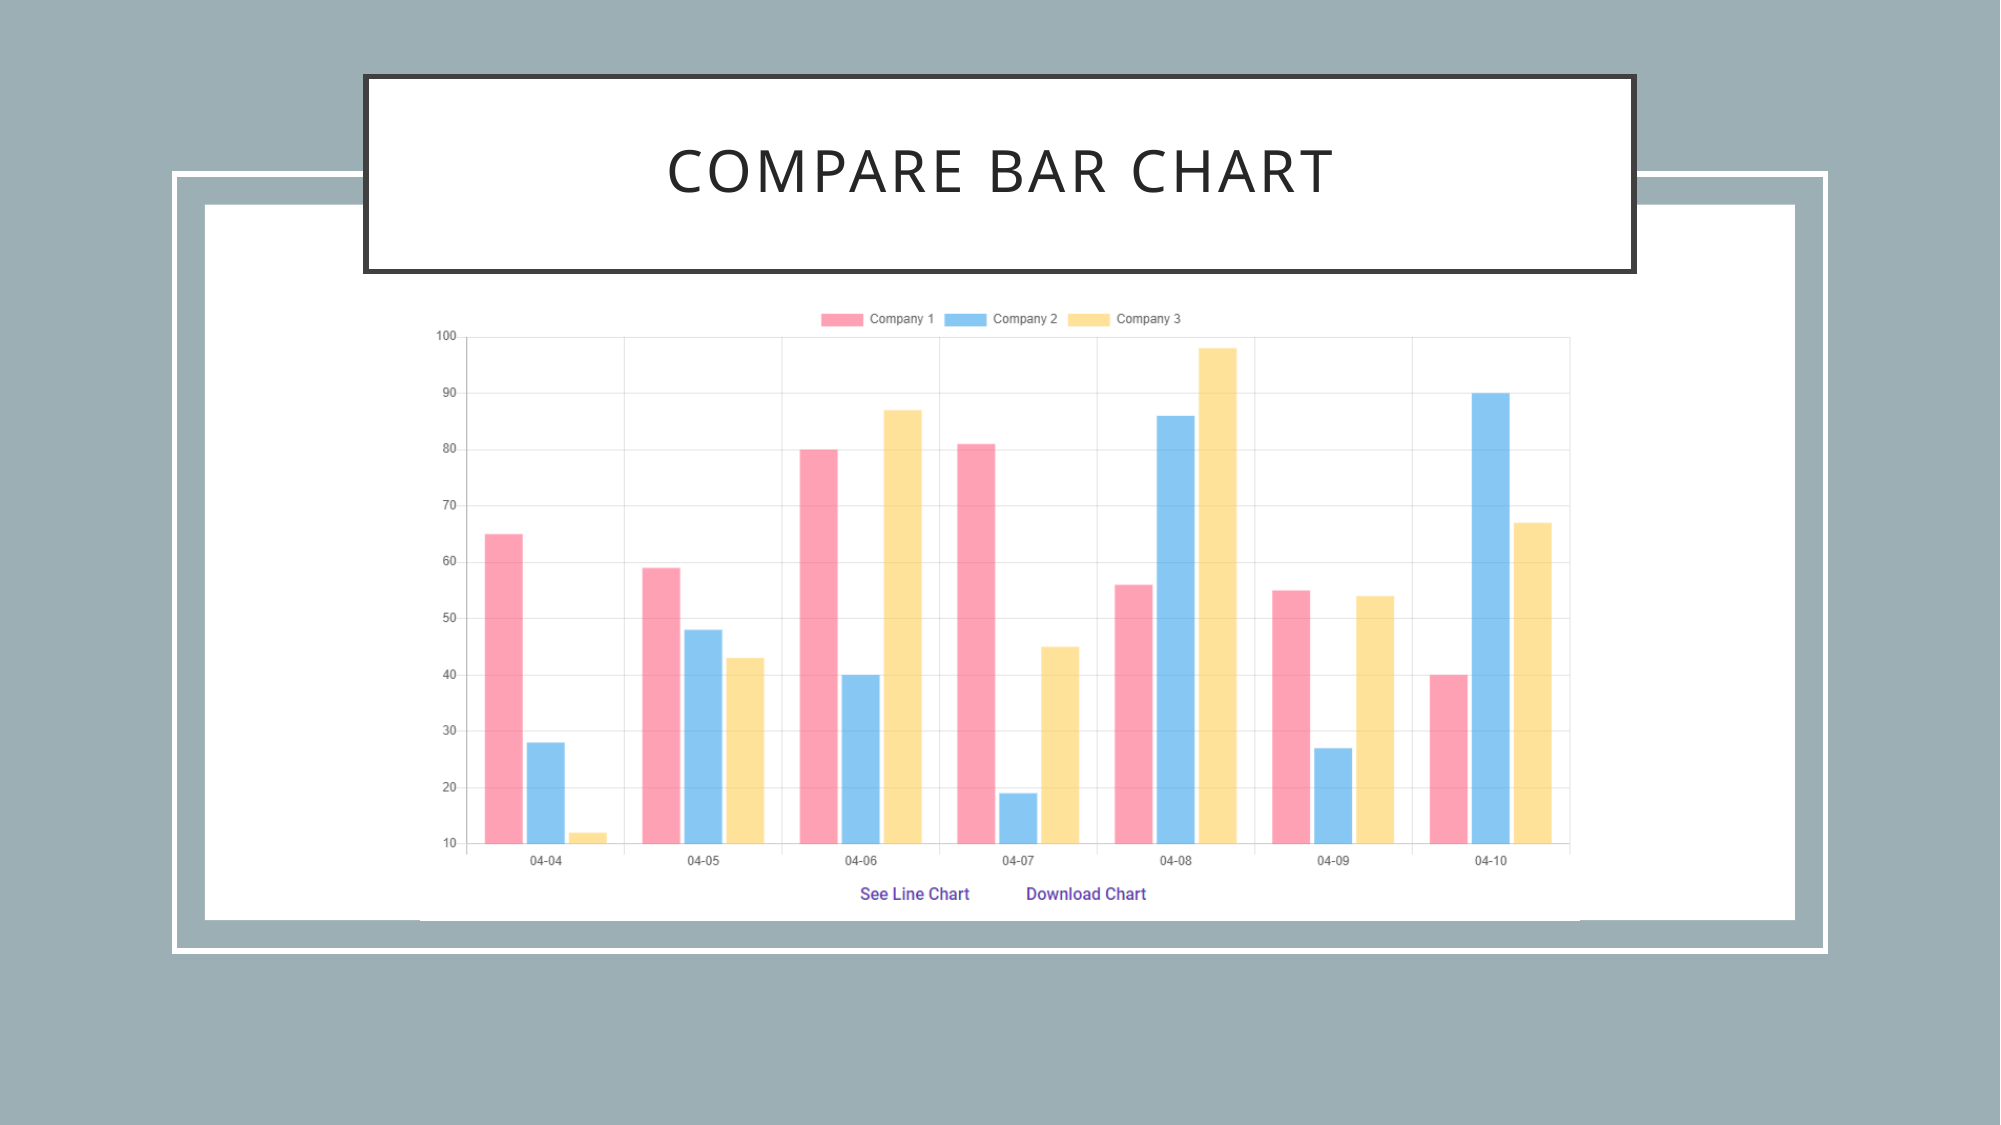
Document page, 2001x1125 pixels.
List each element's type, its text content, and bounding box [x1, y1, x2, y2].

text_box Compare bar chart [366, 76, 1634, 272]
text_box [0, 0, 2000, 1125]
picture [419, 298, 1580, 942]
text_box [173, 173, 1827, 952]
